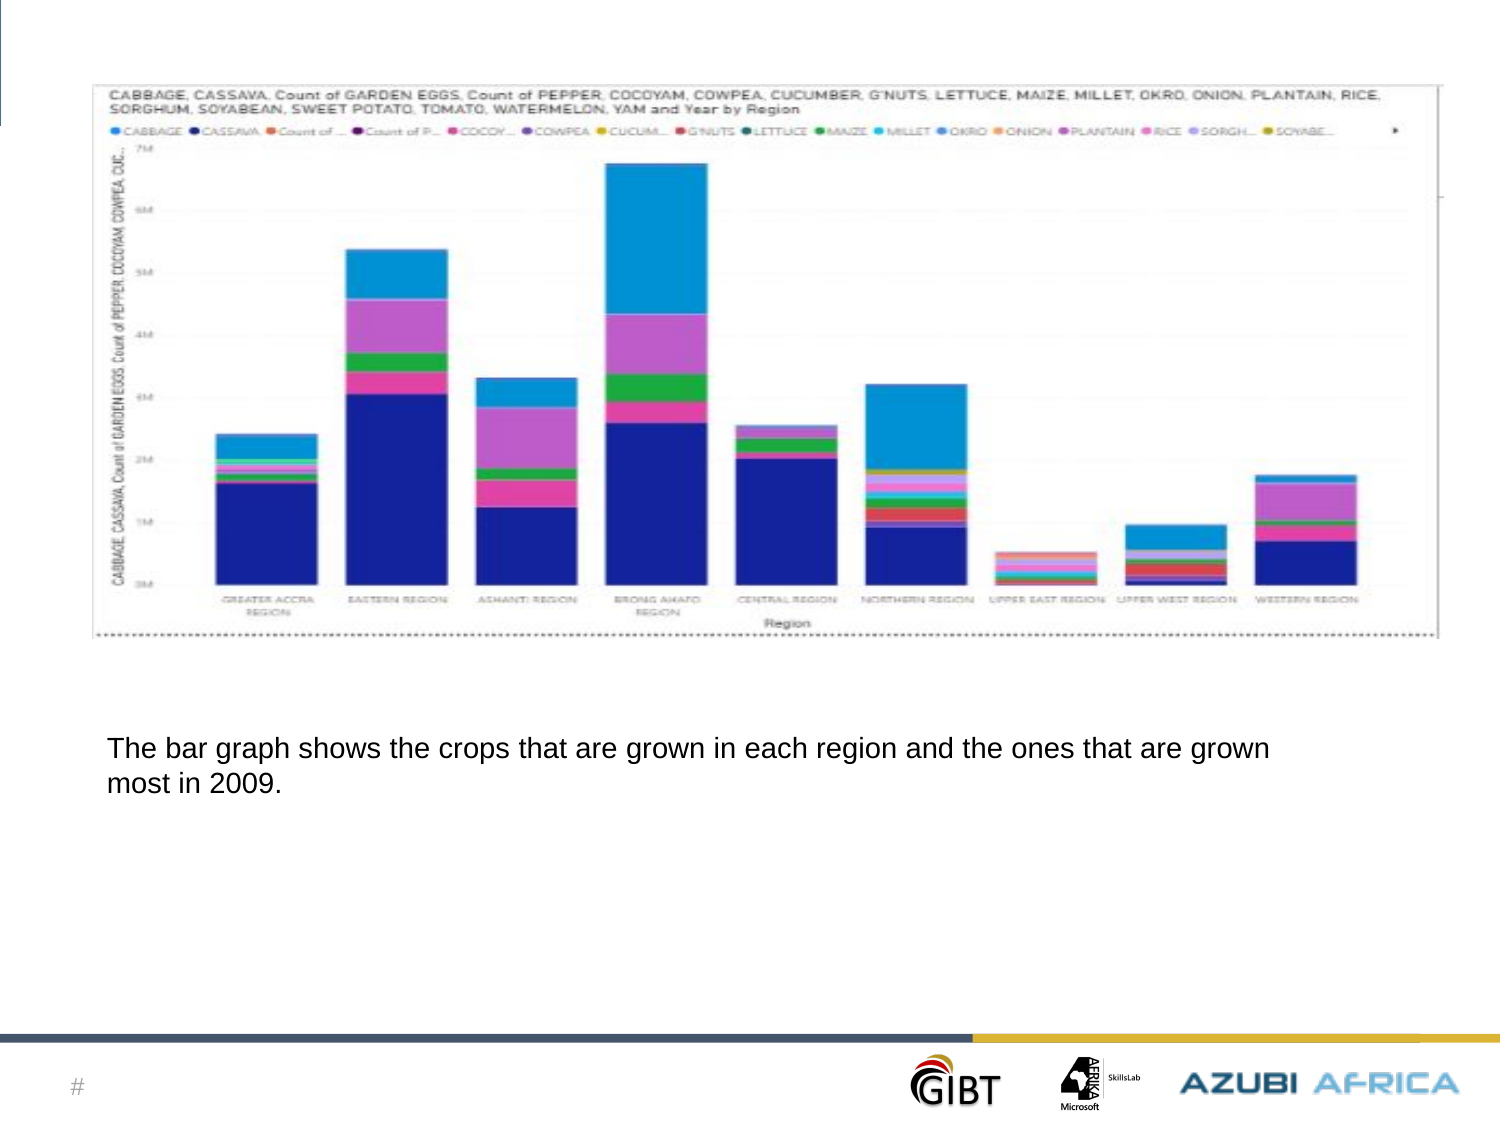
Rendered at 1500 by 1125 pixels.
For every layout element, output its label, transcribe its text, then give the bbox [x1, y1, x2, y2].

slide_number # [32, 1055, 93, 1116]
picture [909, 1053, 1003, 1109]
picture [91, 83, 1444, 640]
text_box The bar graph shows the crops that are grown in each region and the ones that are grown most in 2009. [92, 721, 1461, 807]
picture [1150, 1044, 1479, 1122]
picture [1059, 1042, 1142, 1125]
